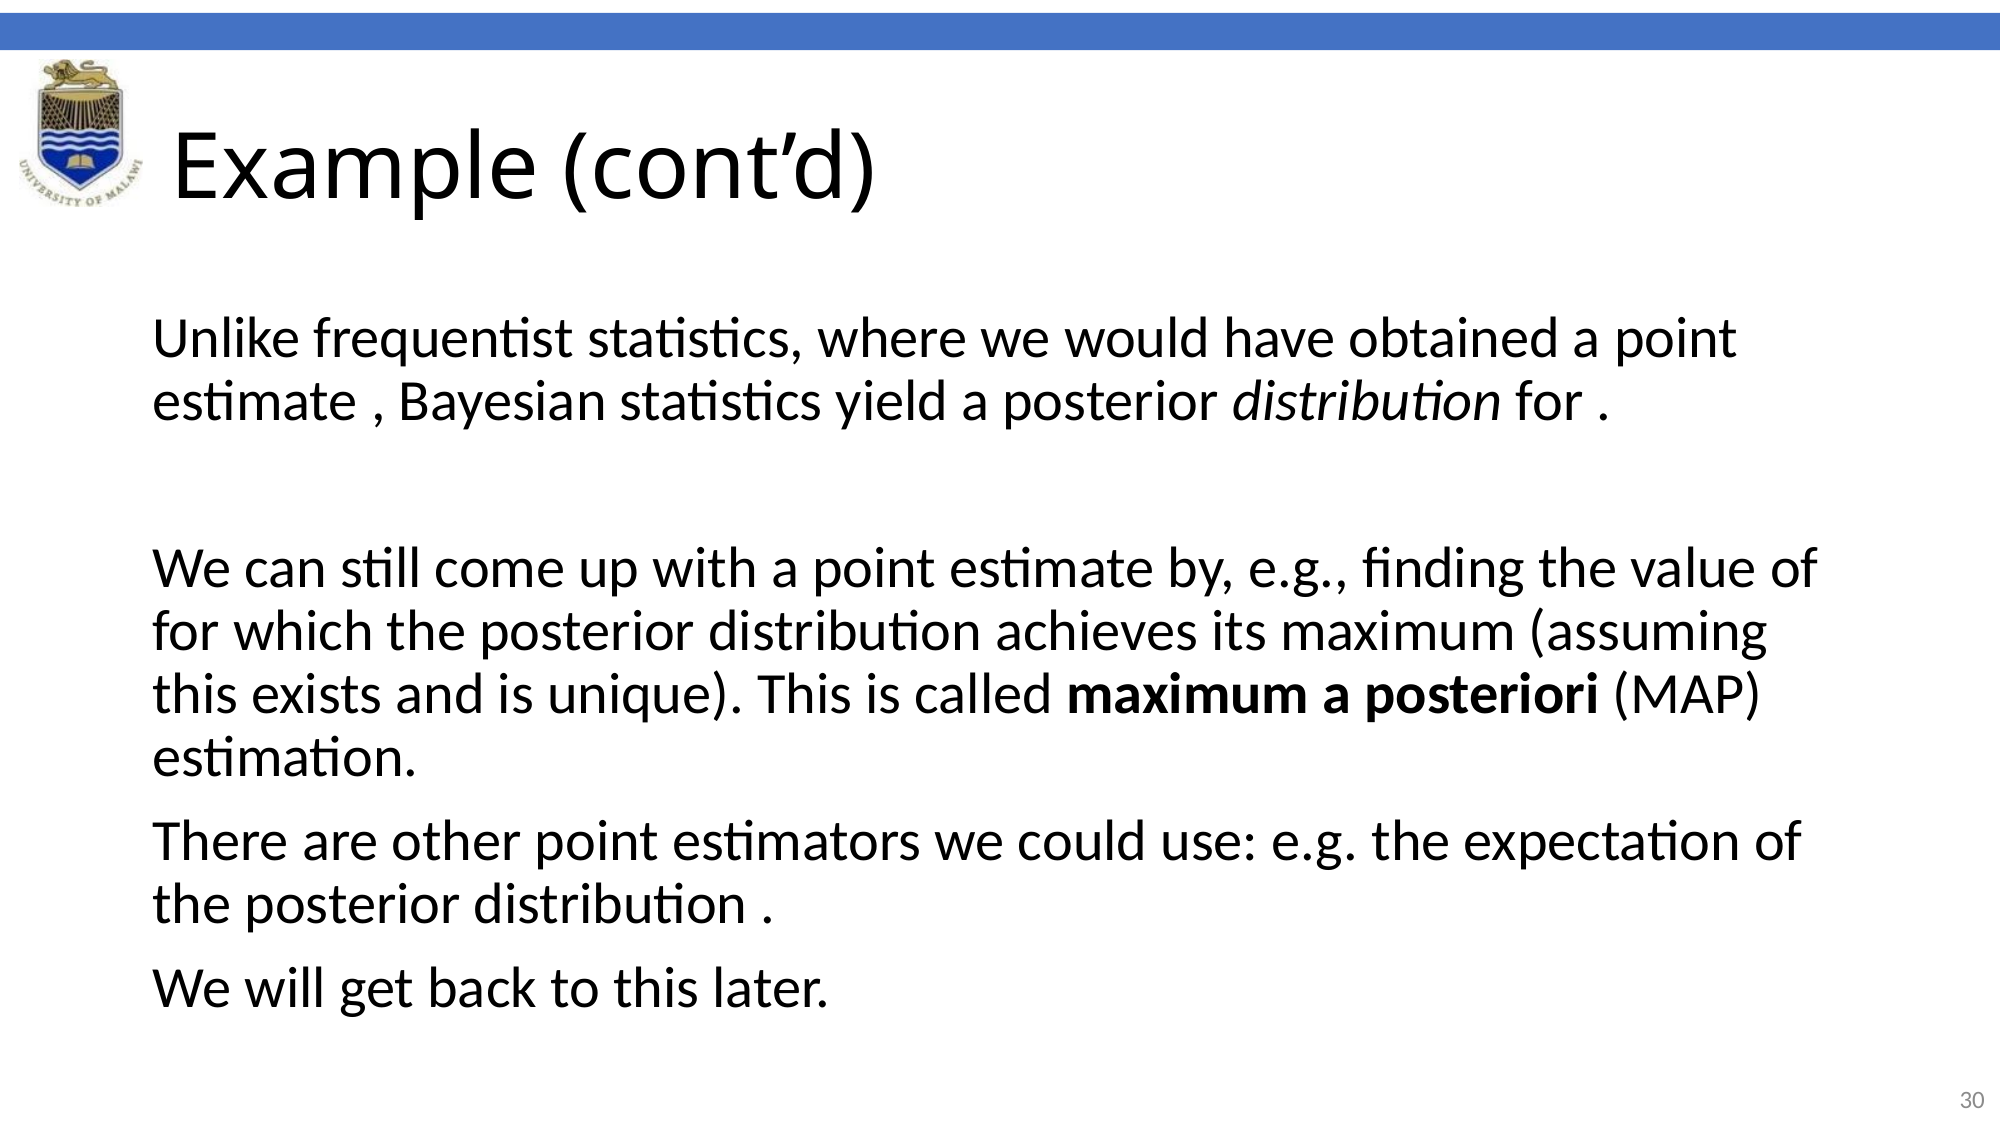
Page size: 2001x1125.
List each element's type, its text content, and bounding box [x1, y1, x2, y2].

slide_number ‹#› [1550, 1073, 2000, 1125]
title Example (cont’d) [155, 59, 1851, 278]
picture [19, 59, 143, 207]
